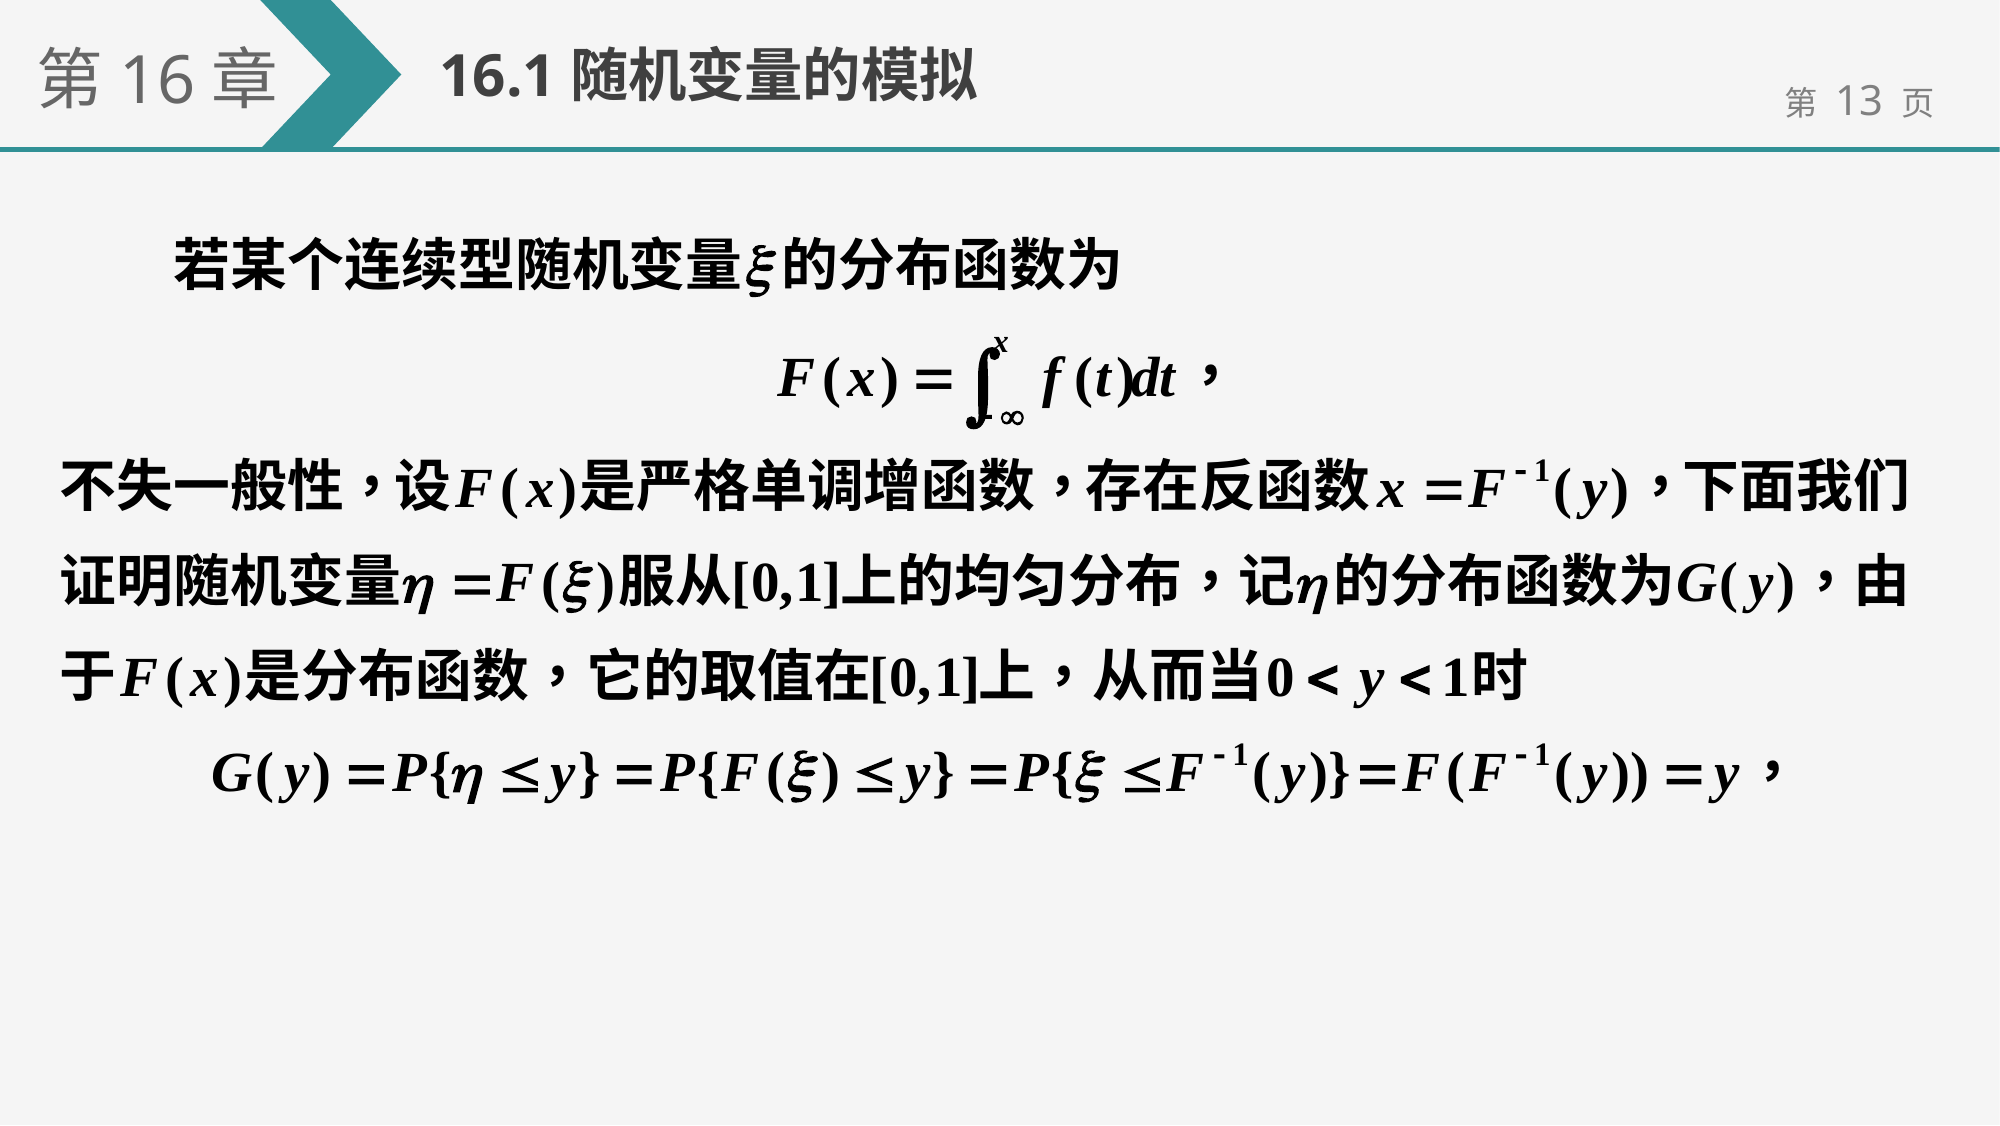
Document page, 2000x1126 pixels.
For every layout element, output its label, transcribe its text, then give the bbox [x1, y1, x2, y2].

text_box 16.1随机变量的模拟 [424, 31, 1366, 116]
text_box [258, 0, 403, 148]
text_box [59, 218, 1907, 851]
text_box 第16章 [21, 29, 294, 125]
